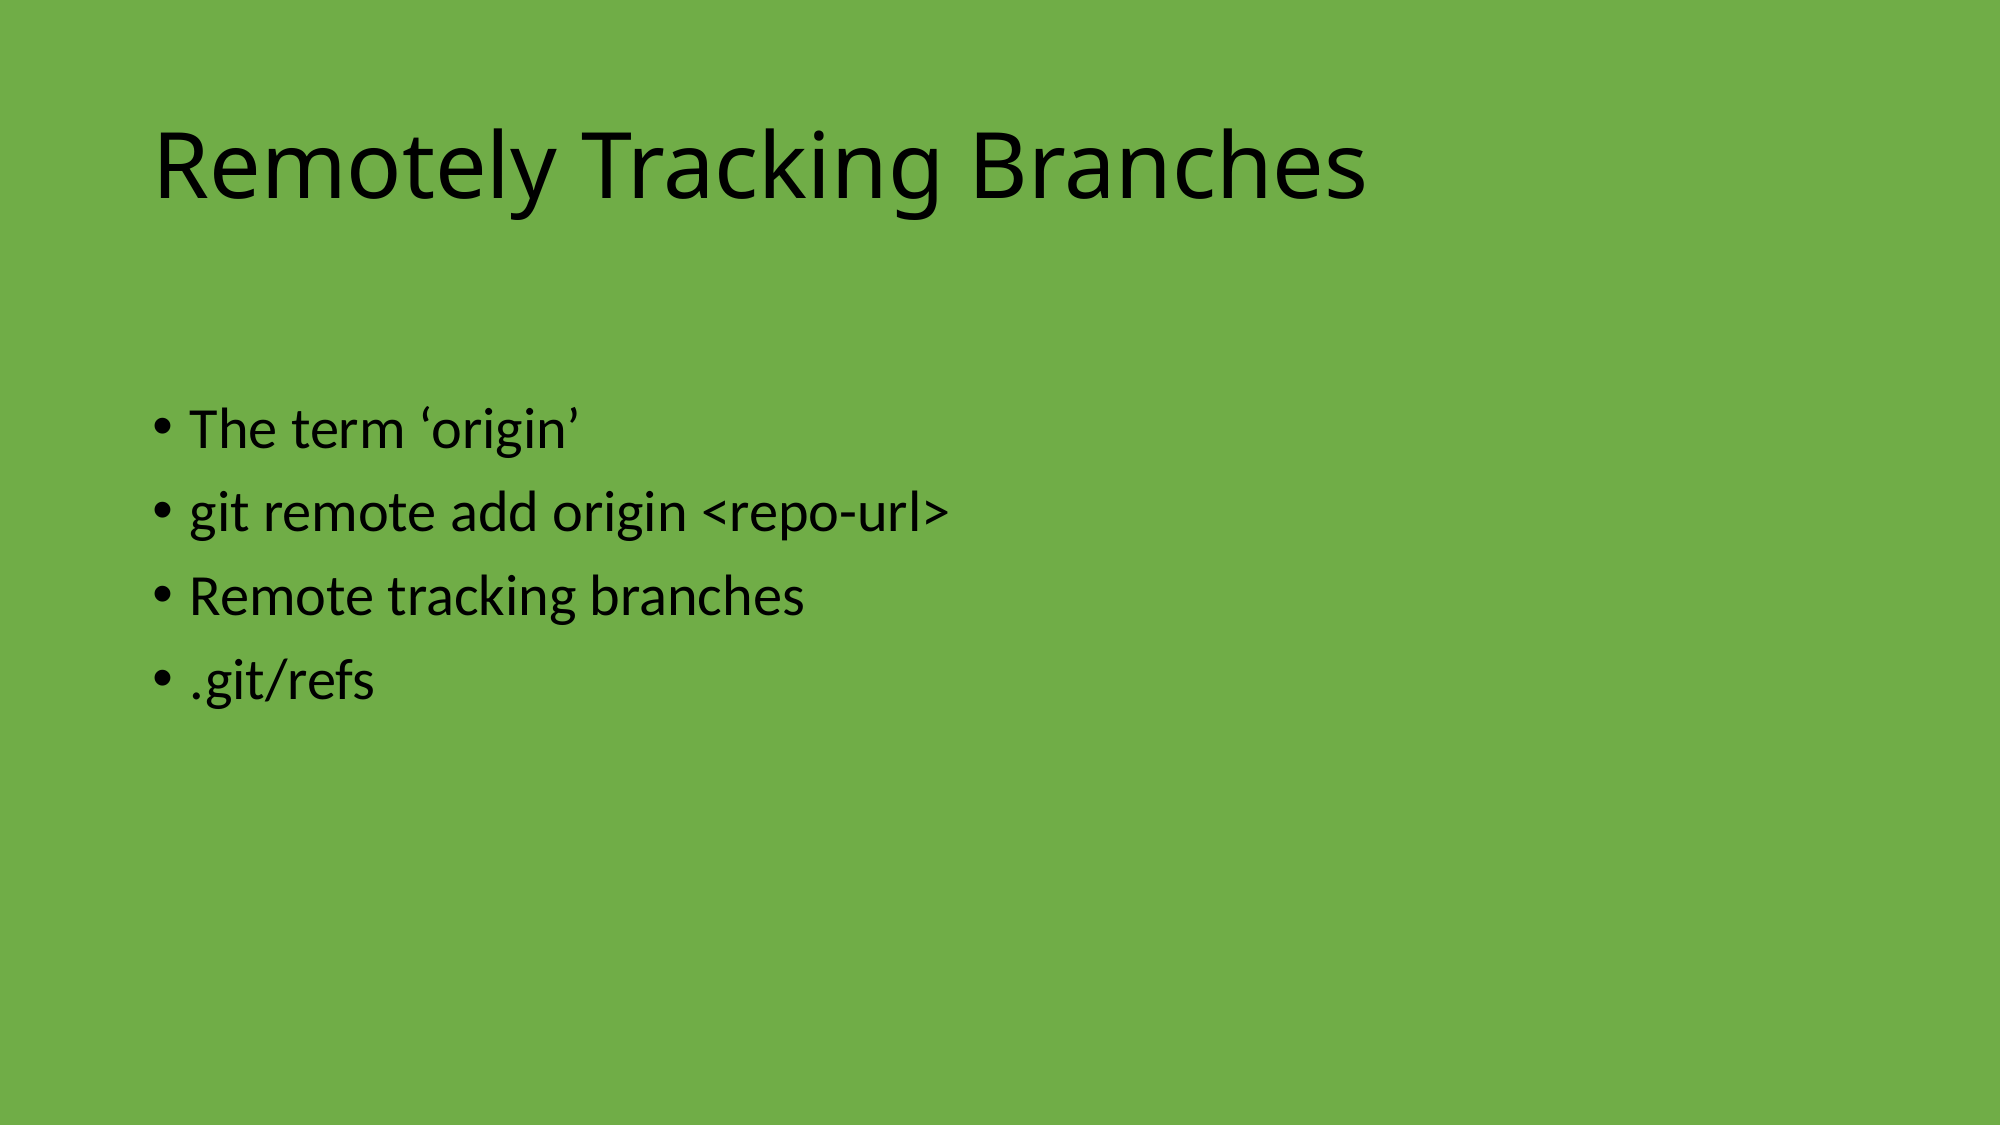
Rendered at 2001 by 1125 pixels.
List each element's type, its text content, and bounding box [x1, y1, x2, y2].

title Remotely Tracking Branches [137, 59, 1863, 278]
list The term ‘origin’ git remote add origin <repo-url> Remote tracking branches .git/refs [137, 299, 1863, 1014]
